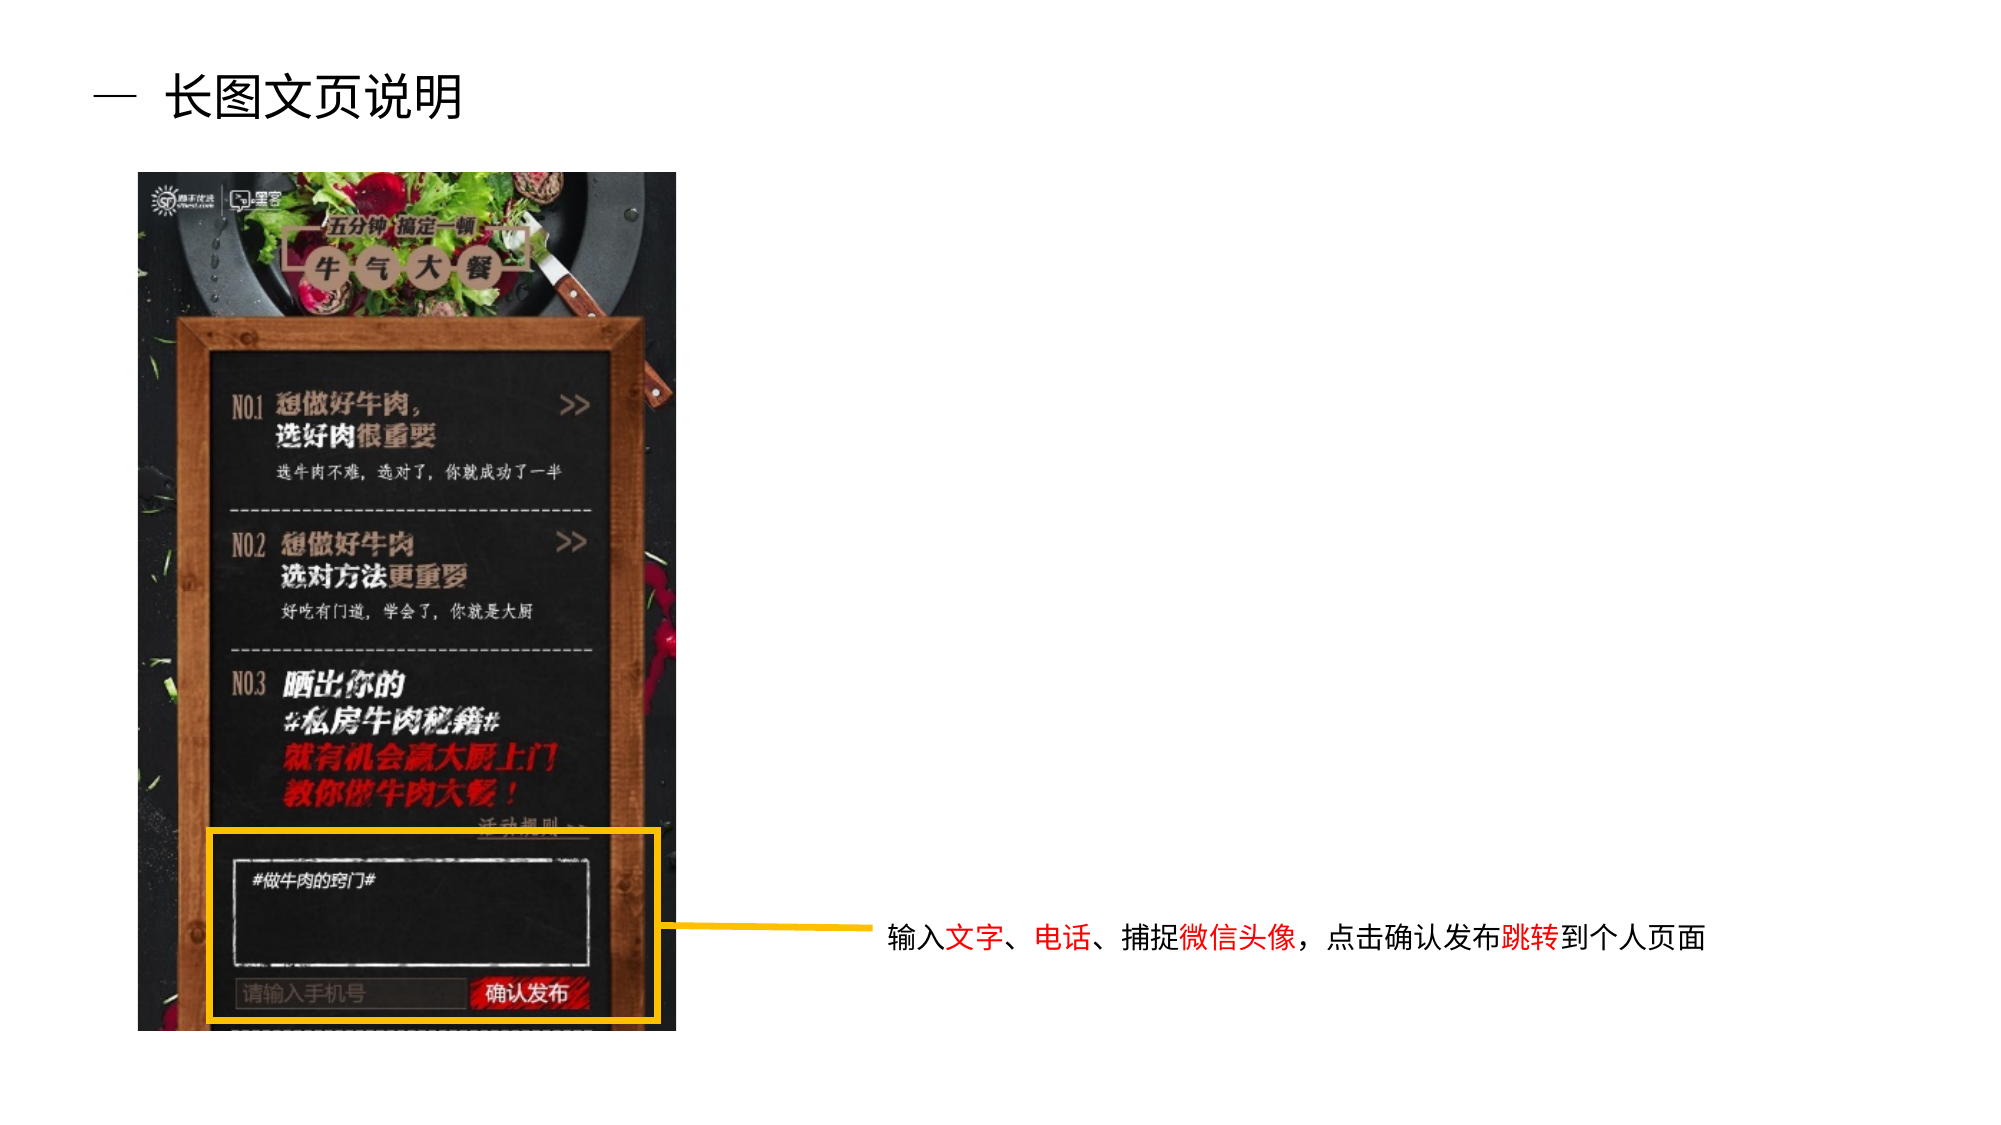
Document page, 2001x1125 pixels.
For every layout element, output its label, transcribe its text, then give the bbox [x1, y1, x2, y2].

picture [137, 172, 677, 1031]
text_box 输入文字、电话、捕捉微信头像，点击确认发布跳转到个人页面 [872, 894, 1746, 962]
text_box — 长图文页说明 [75, 58, 710, 133]
